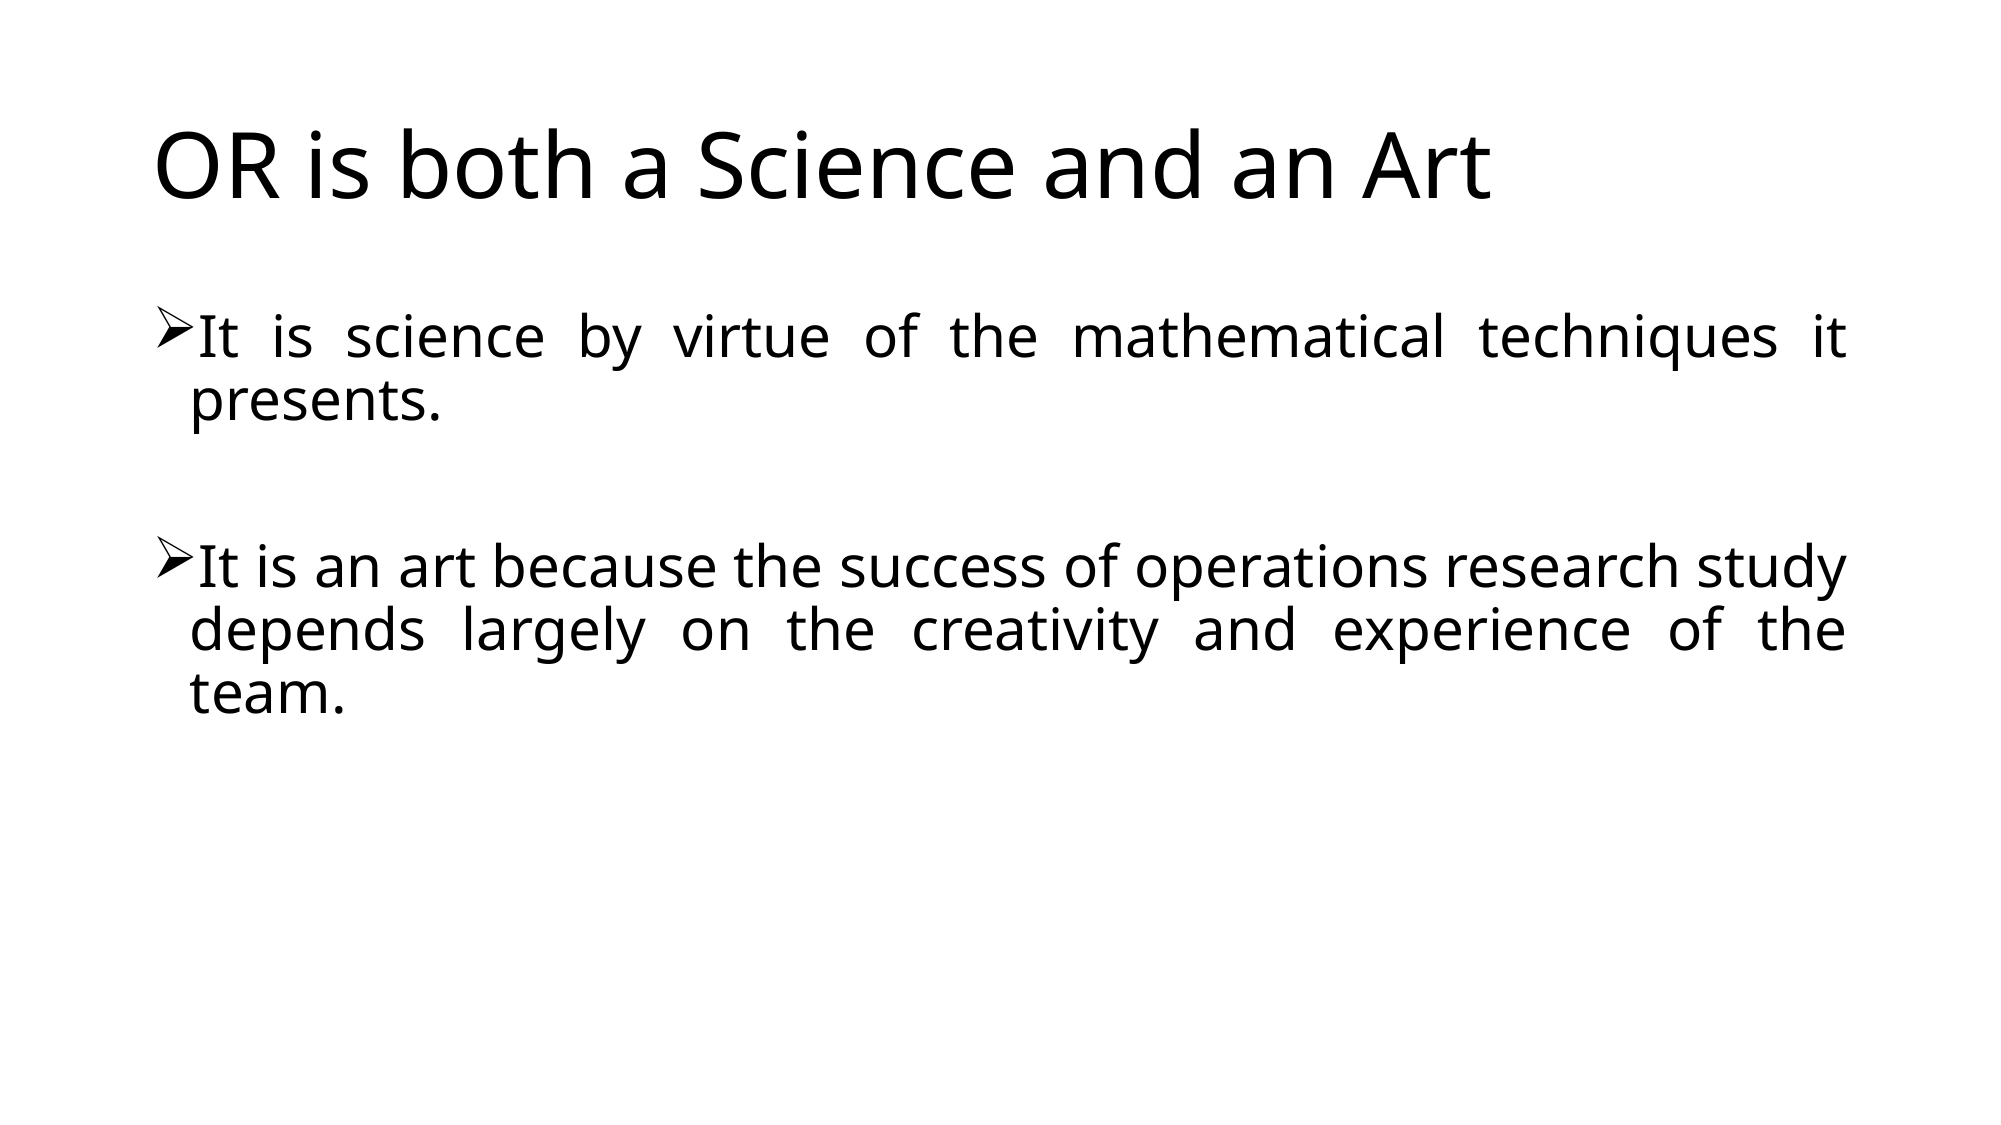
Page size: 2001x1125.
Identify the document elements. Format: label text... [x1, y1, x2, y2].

list It is science by virtue of the mathematical techniques it presents. It is an art because the success of operations research study depends largely on the creativity and experience of the team. [137, 299, 1863, 1014]
title OR is both a Science and an Art [137, 59, 1863, 278]
